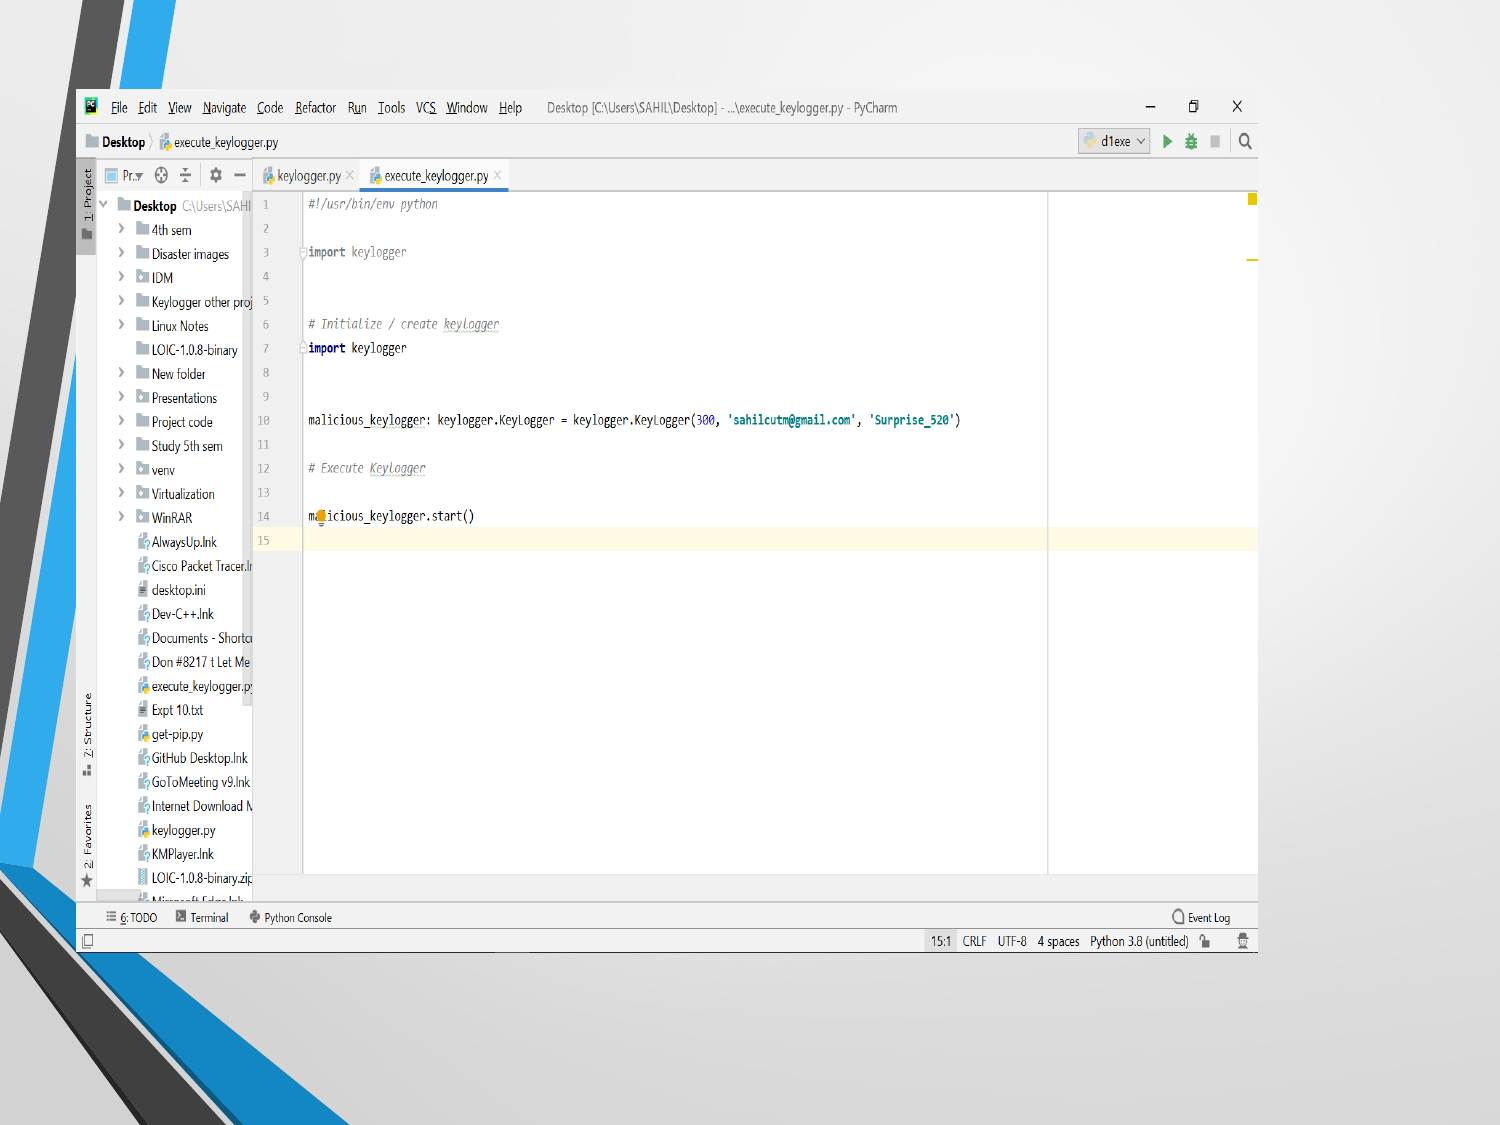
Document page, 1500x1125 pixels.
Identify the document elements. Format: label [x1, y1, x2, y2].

picture [76, 89, 1259, 953]
